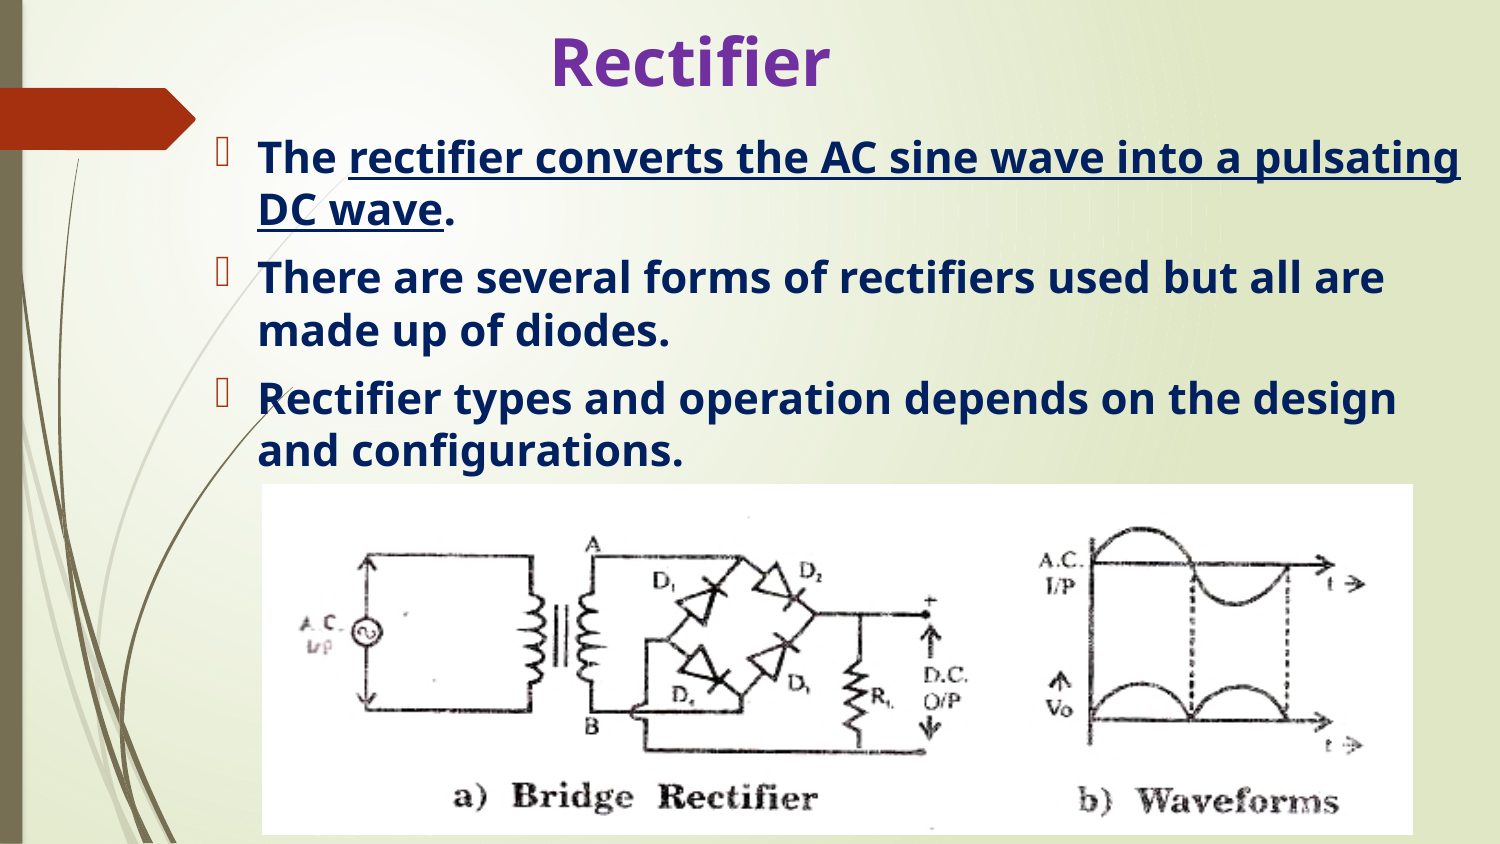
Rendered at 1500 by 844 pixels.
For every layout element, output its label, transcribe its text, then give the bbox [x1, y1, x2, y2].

title Rectifier [534, 12, 910, 121]
list The rectifier converts the AC sine wave into a pulsating DC wave. There are several forms of rectifiers used but all are made up of diodes. Rectifier types and operation depends on the design and configurations. [200, 121, 1488, 587]
picture [262, 484, 1413, 835]
